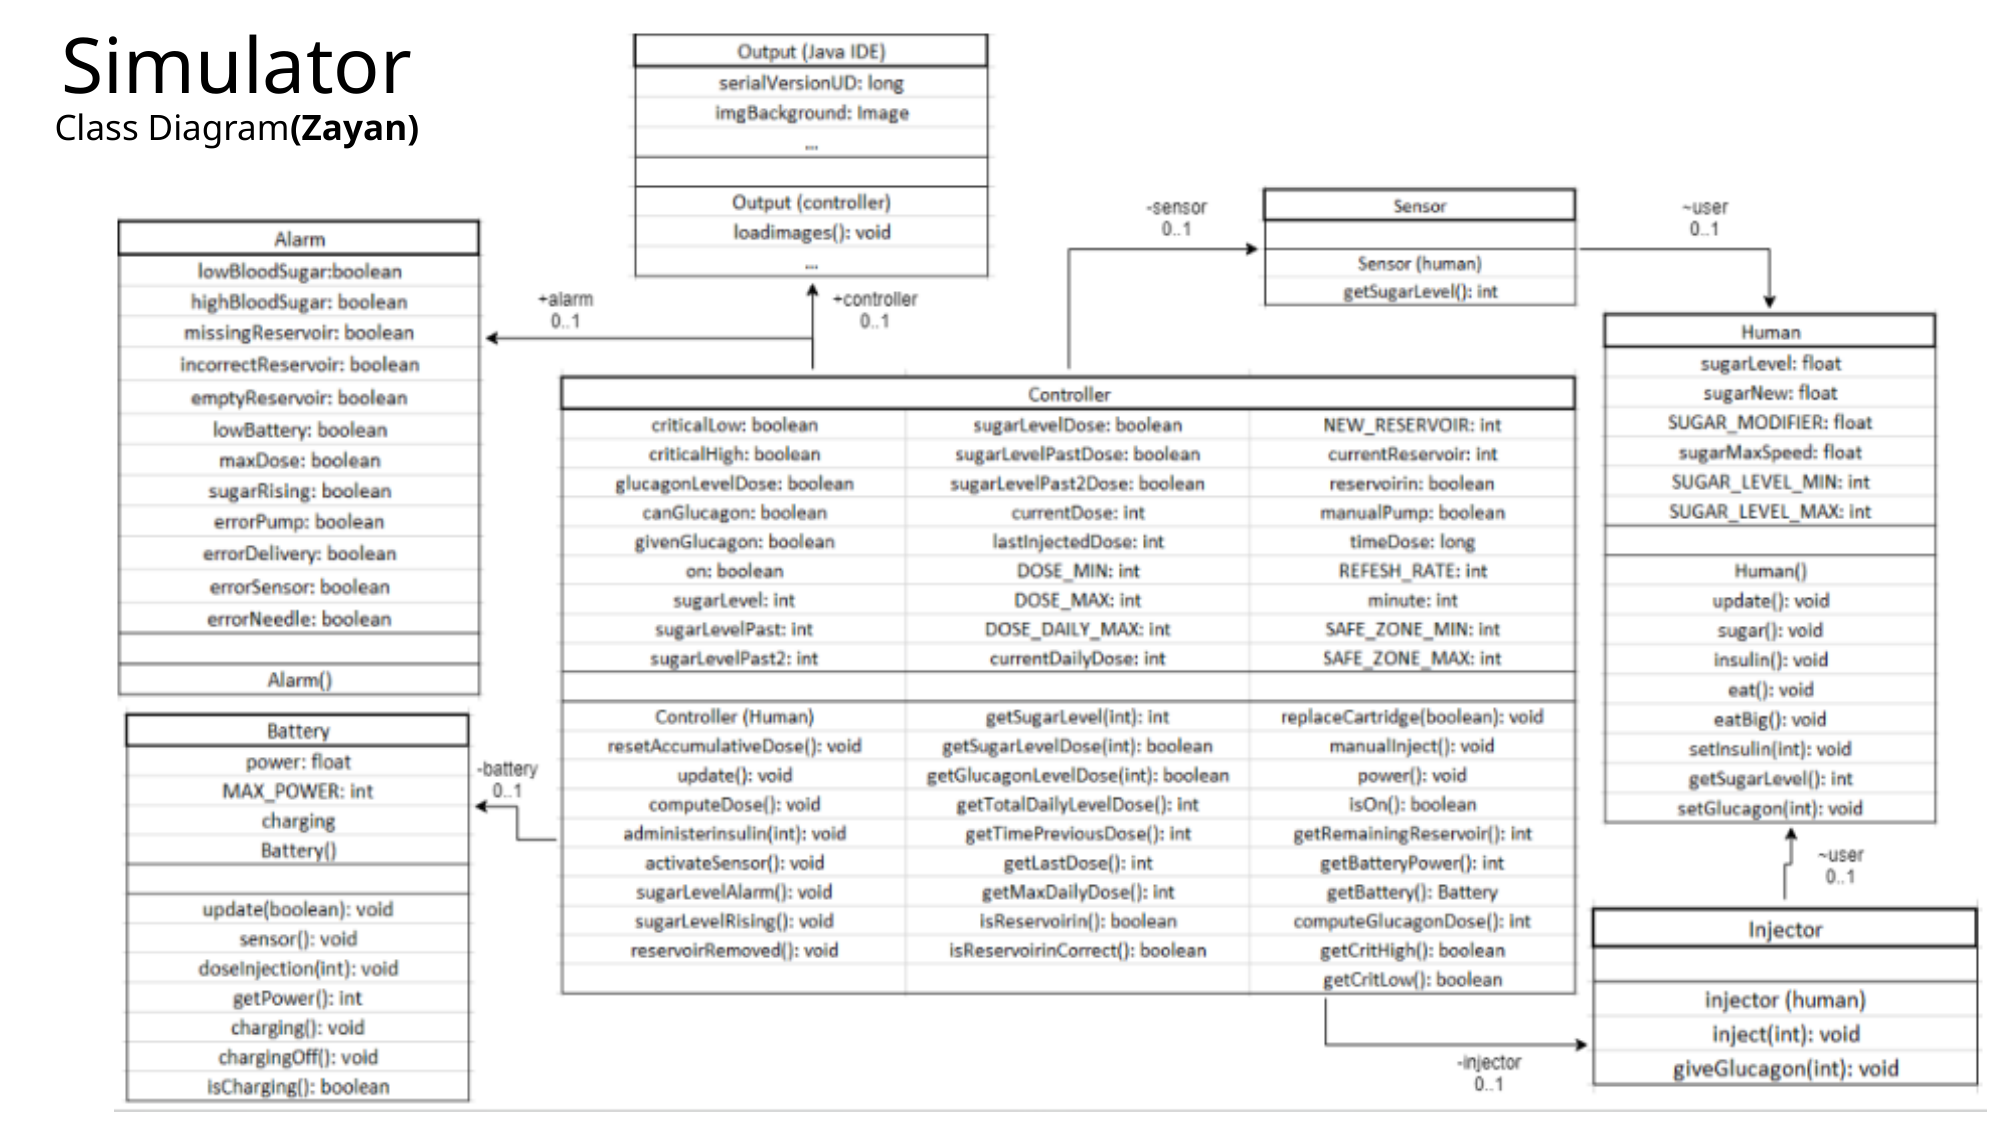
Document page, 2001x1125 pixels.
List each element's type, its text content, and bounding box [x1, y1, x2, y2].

picture [114, 30, 1987, 1112]
title Simulator Class Diagram(Zayan) [31, 13, 443, 162]
